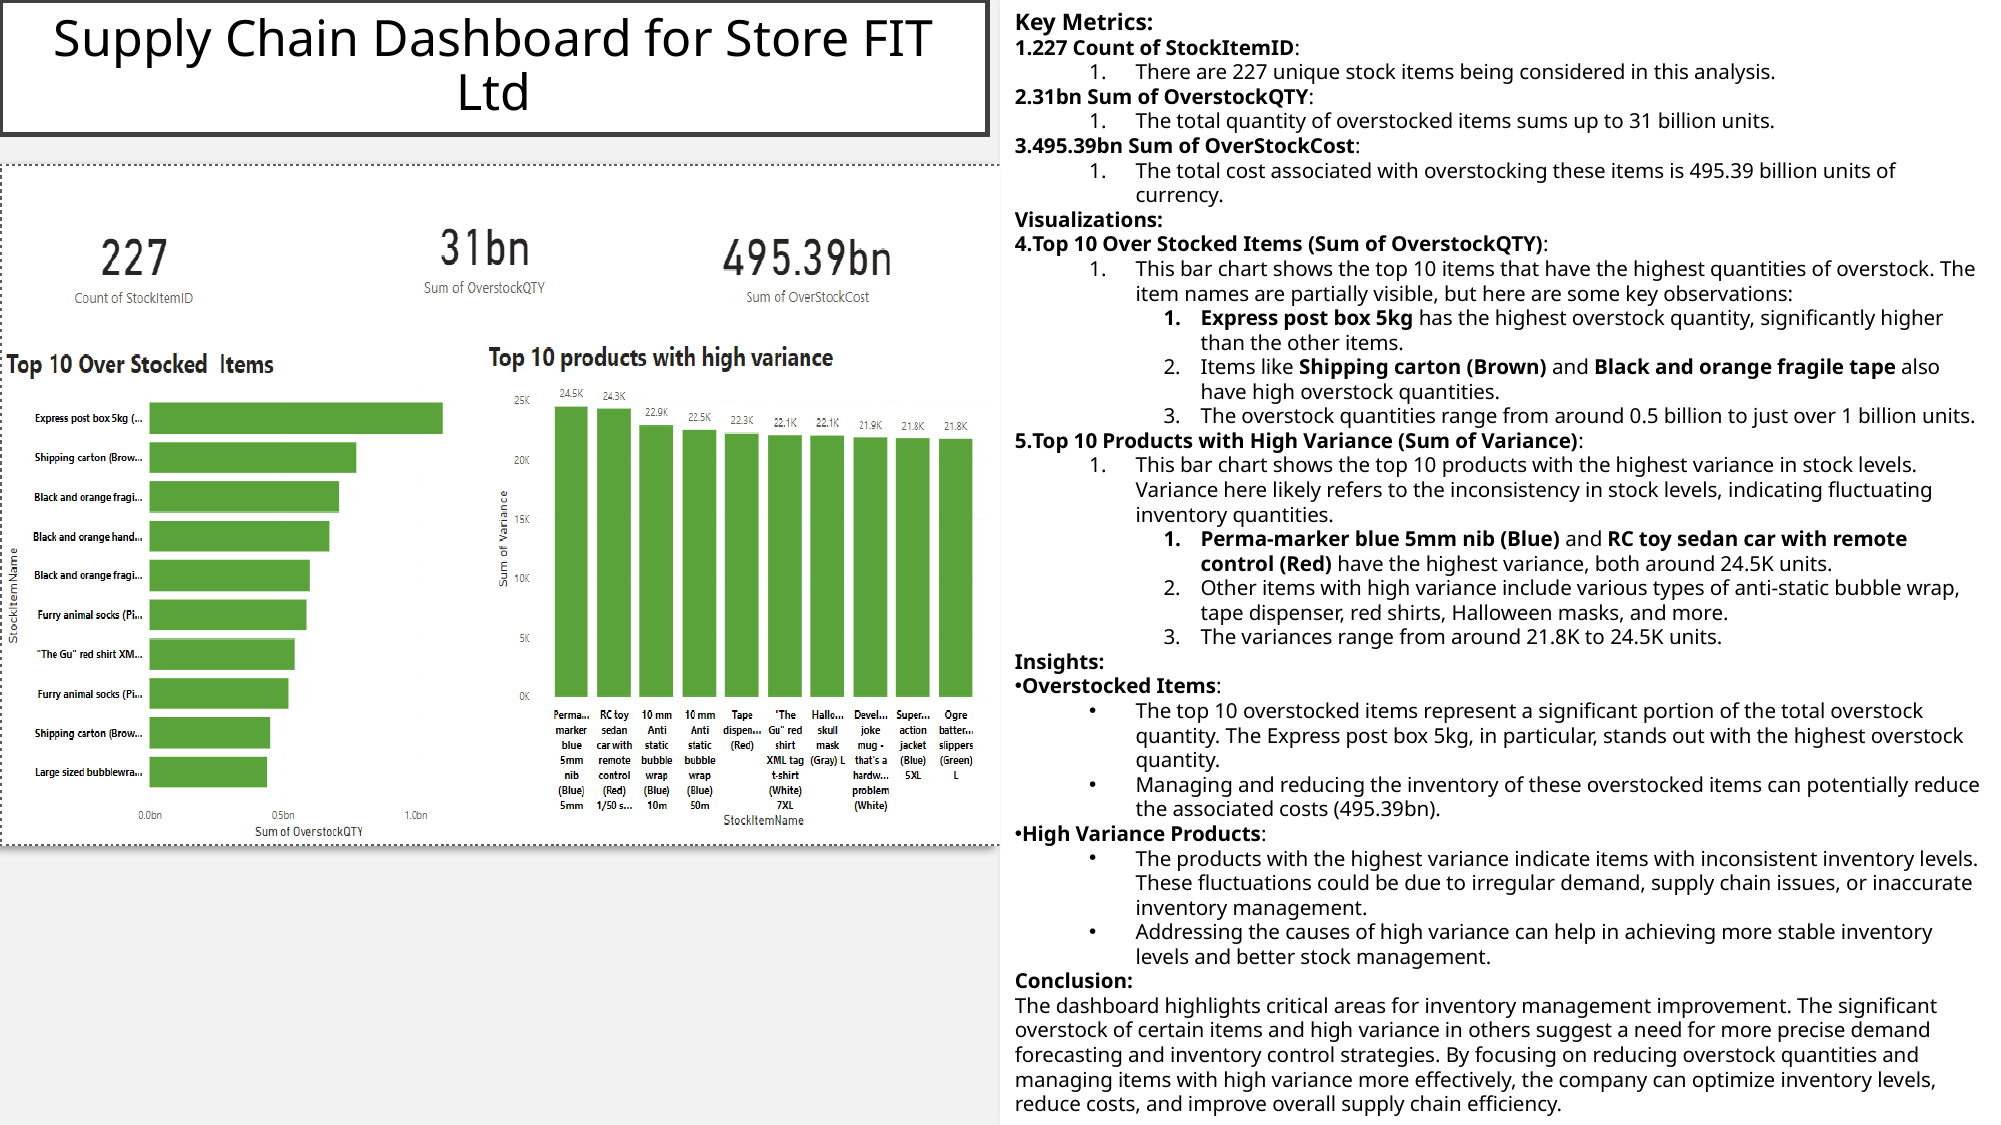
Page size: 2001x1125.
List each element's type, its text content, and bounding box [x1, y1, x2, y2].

list Key Metrics: 227 Count of StockItemID: There are 227 unique stock items being considered in this analysis. 31bn Sum of OverstockQTY: The total quantity of overstocked items sums up to 31 billion units. 495.39bn Sum of OverStockCost: The total cost associated with overstocking these items is 495.39 billion units of currency. Visualizations: Top 10 Over Stocked Items (Sum of OverstockQTY): This bar chart shows the top 10 items that have the highest quantities of overstock. The item names are partially visible, but here are some key observations: Express post box 5kg has the highest overstock quantity, significantly higher than the other items. Items like Shipping carton (Brown) and Black and orange fragile tape also have high overstock quantities. The overstock quantities range from around 0.5 billion to just over 1 billion units. Top 10 Products with High Variance (Sum of Variance): This bar chart shows the top 10 products with the highest variance in stock levels. Variance here likely refers to the inconsistency in stock levels, indicating fluctuating inventory quantities. Perma-marker blue 5mm nib (Blue) and RC toy sedan car with remote control (Red) have the highest variance, both around 24.5K units. Other items with high variance include various types of anti-static bubble wrap, tape dispenser, red shirts, Halloween masks, and more. The variances range from around 21.8K to 24.5K units. Insights: Overstocked Items: The top 10 overstocked items represent a significant portion of the total overstock quantity. The Express post box 5kg, in particular, stands out with the highest overstock quantity. Managing and reducing the inventory of these overstocked items can potentially reduce the associated costs (495.39bn). High Variance Products: The products with the highest variance indicate items with inconsistent inventory levels. These fluctuations could be due to irregular demand, supply chain issues, or inaccurate inventory management. Addressing the causes of high variance can help in achieving more stable inventory levels and better stock management. Conclusion: The dashboard highlights critical areas for inventory management improvement. The significant overstock of certain items and high variance in others suggest a need for more precise demand forecasting and inventory control strategies. By focusing on reducing overstock quantities and managing items with high variance more effectively, the company can optimize inventory levels, reduce costs, and improve overall supply chain efficiency. [999, 0, 2000, 1125]
picture [0, 164, 1000, 846]
title Supply Chain Dashboard for Store FIT Ltd [0, 0, 990, 137]
